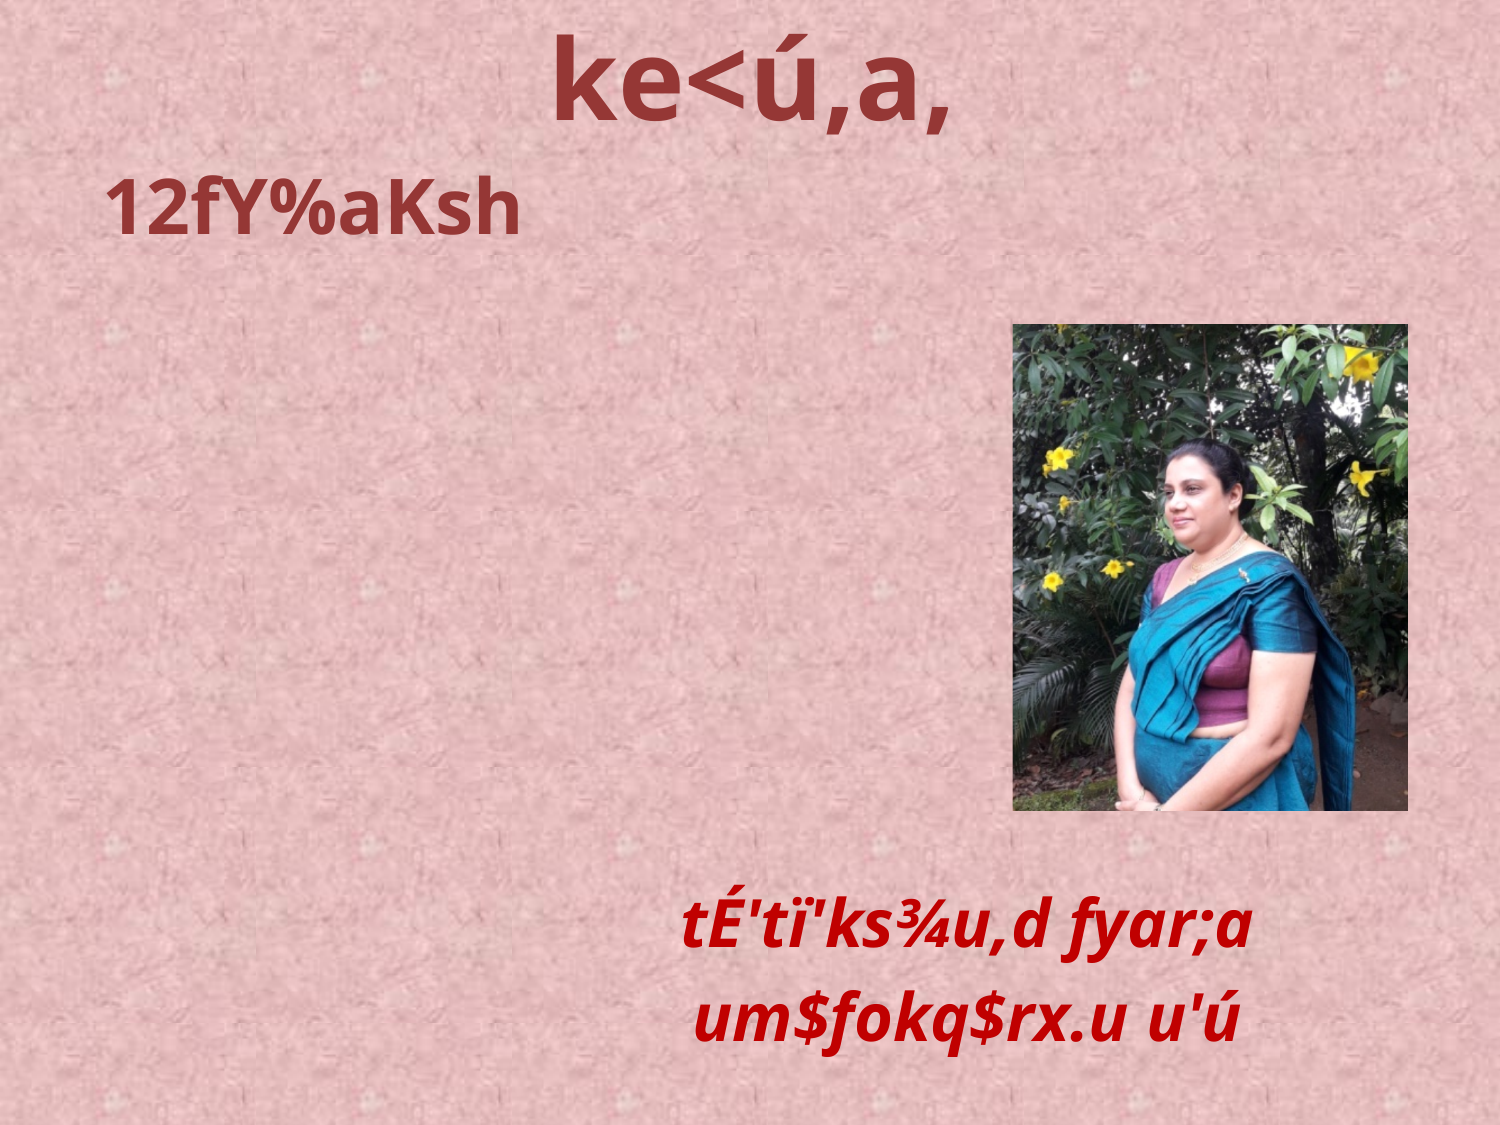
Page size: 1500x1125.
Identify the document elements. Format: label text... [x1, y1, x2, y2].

title 12fY%aKsh [87, 37, 1388, 325]
picture [0, 0, 1500, 1125]
text_box ke<ú,a, [524, 0, 979, 150]
subtitle tÉ'tï'ks¾u,d fyar;a um$fokq$rx.u u'ú [525, 500, 1411, 1088]
